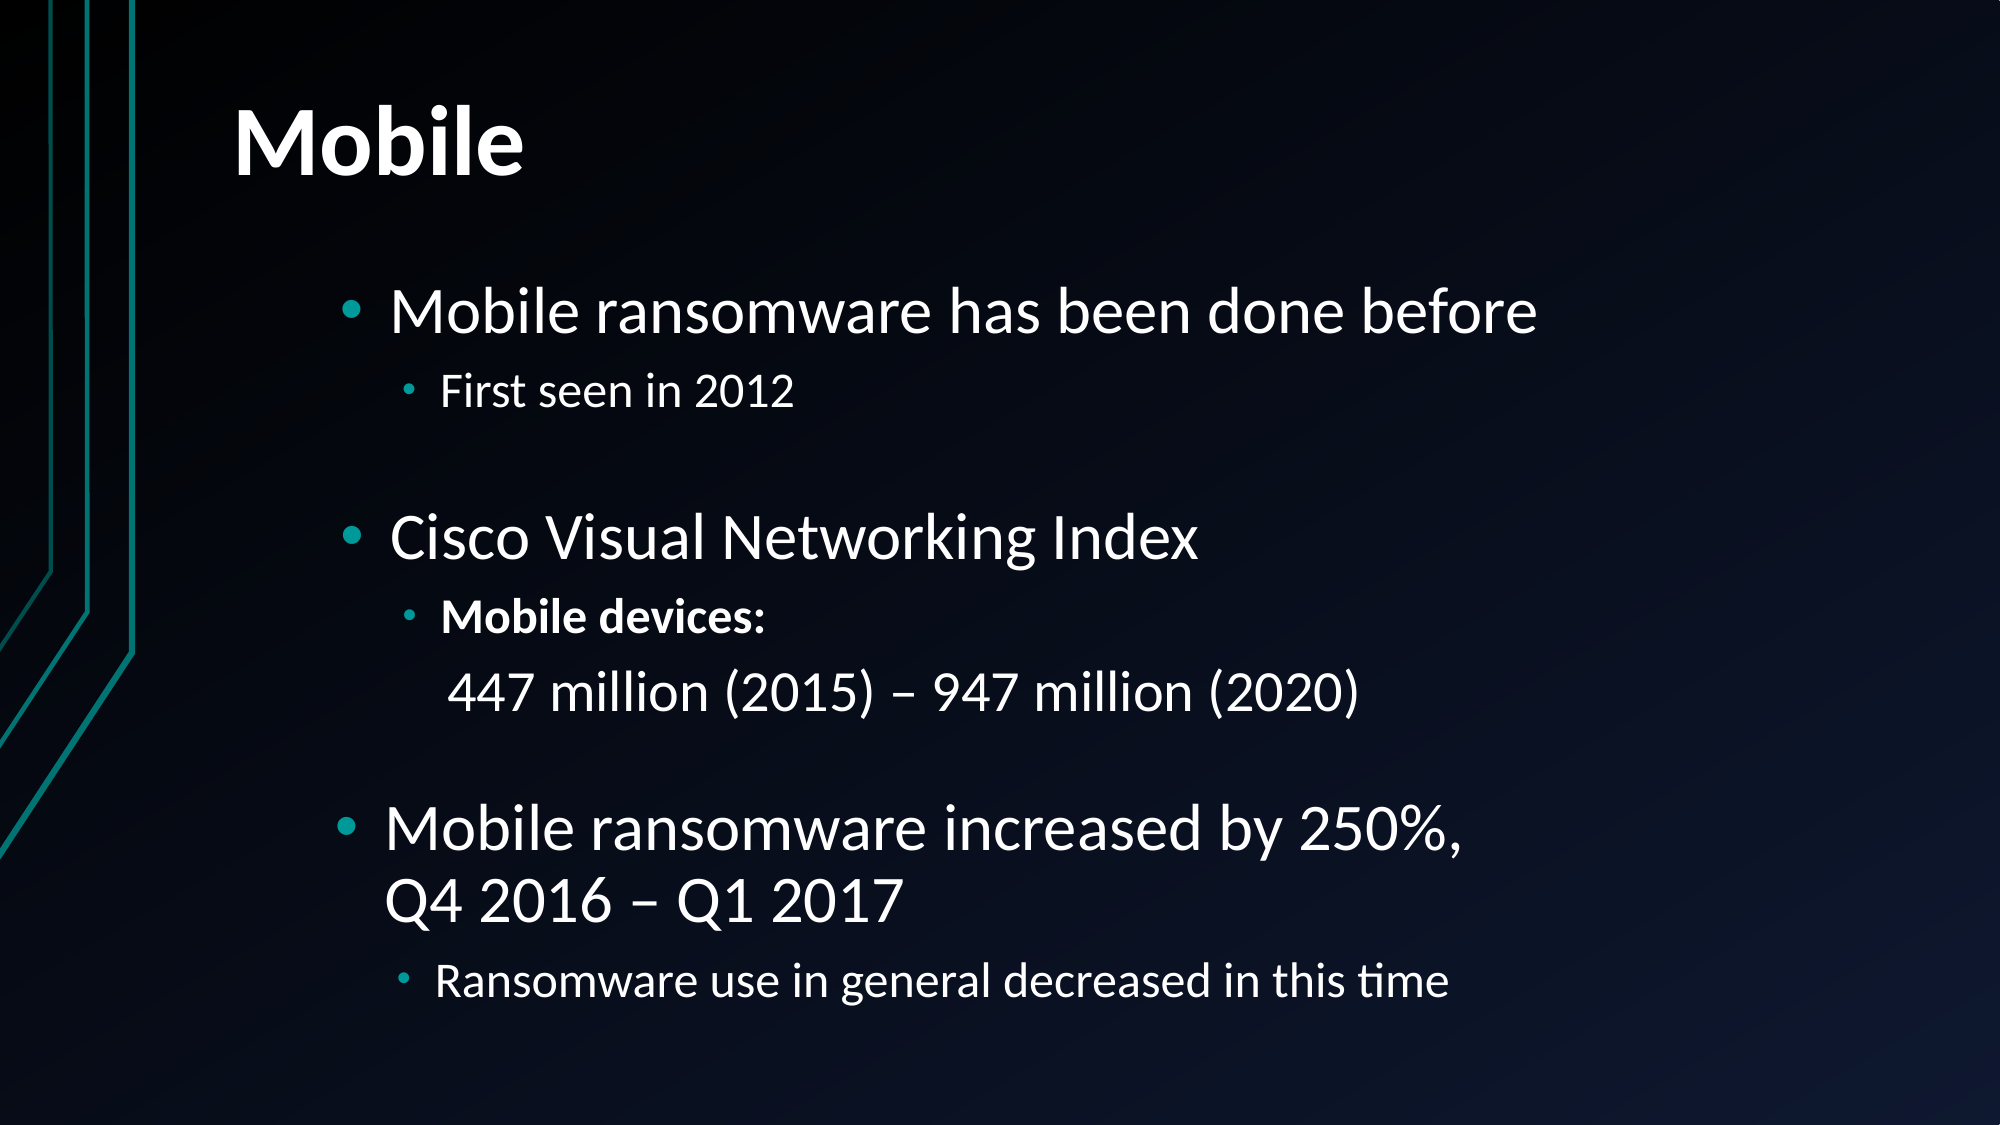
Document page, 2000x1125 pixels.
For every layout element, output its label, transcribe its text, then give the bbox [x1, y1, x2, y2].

text_box Mobile [212, 75, 575, 207]
text_box Mobile ransomware increased by 250%, Q4 2016 – Q1 2017 Ransomware use in general decreased in this time [320, 786, 1505, 1016]
list Cisco Visual Networking Index Mobile devices: 447 million (2015) – 947 million (2020) [320, 491, 1491, 742]
list Mobile ransomware has been done before First seen in 2012 [319, 266, 1639, 517]
